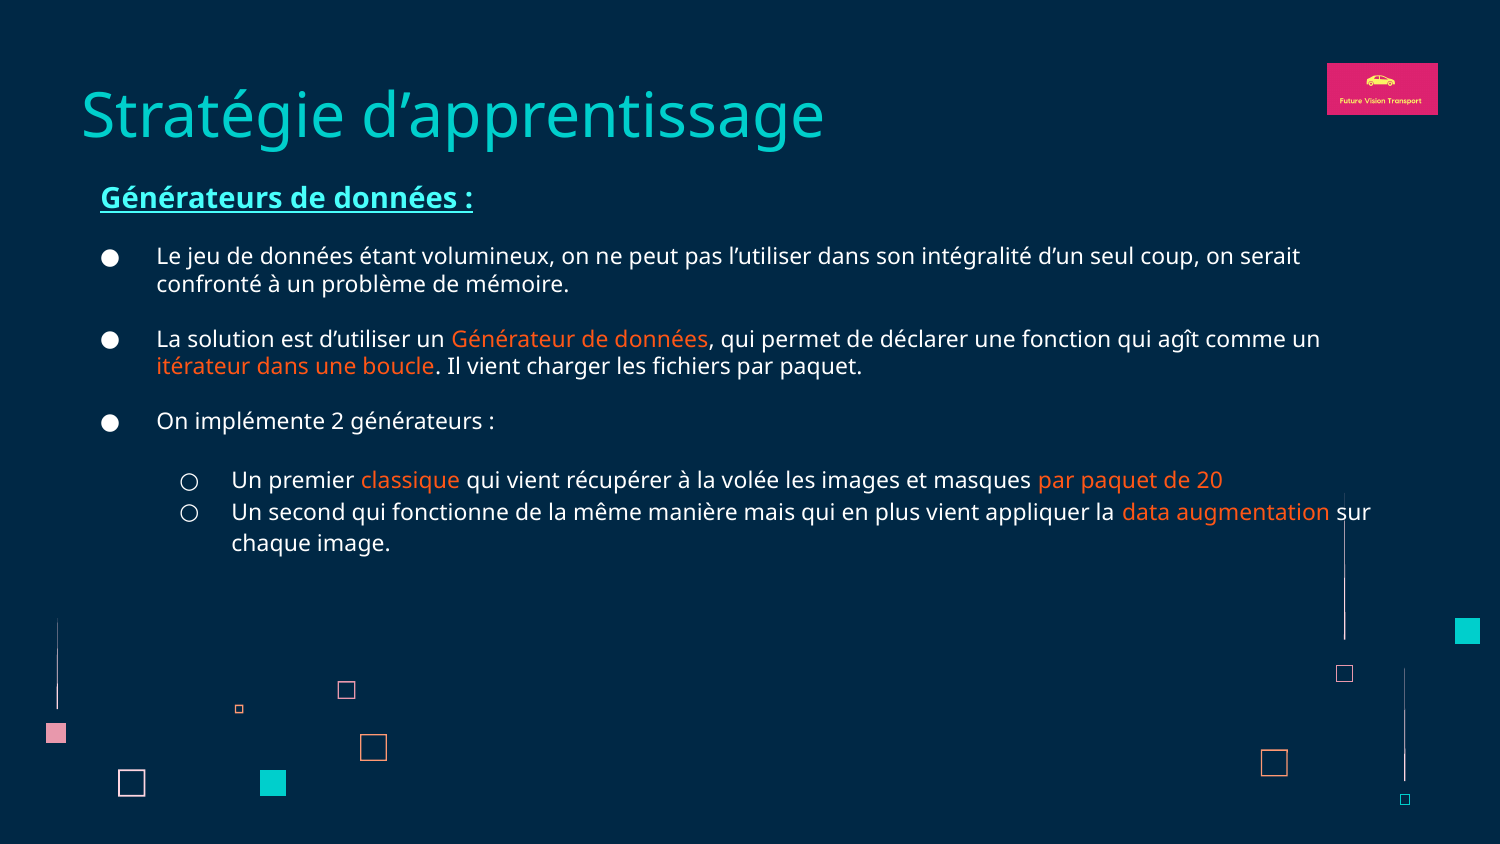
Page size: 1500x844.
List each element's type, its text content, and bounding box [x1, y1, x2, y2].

picture [1327, 63, 1438, 115]
text_box Stratégie d’apprentissage [66, 69, 1323, 164]
text_box Générateurs de données : Le jeu de données étant volumineux, on ne peut pas l’utiliser dans son intégralité d’un seul coup, on serait confronté à un problème de mémoire. La solution est d’utiliser un Générateur de données, qui permet de déclarer une fonction qui agît comme un itérateur dans une boucle. Il vient charger les fichiers par paquet. On implémente 2 générateurs : Un premier classique qui vient récupérer à la volée les images et masques par paquet de 20 Un second qui fonctionne de la même manière mais qui en plus vient appliquer la data augmentation sur chaque image. [66, 164, 1391, 646]
